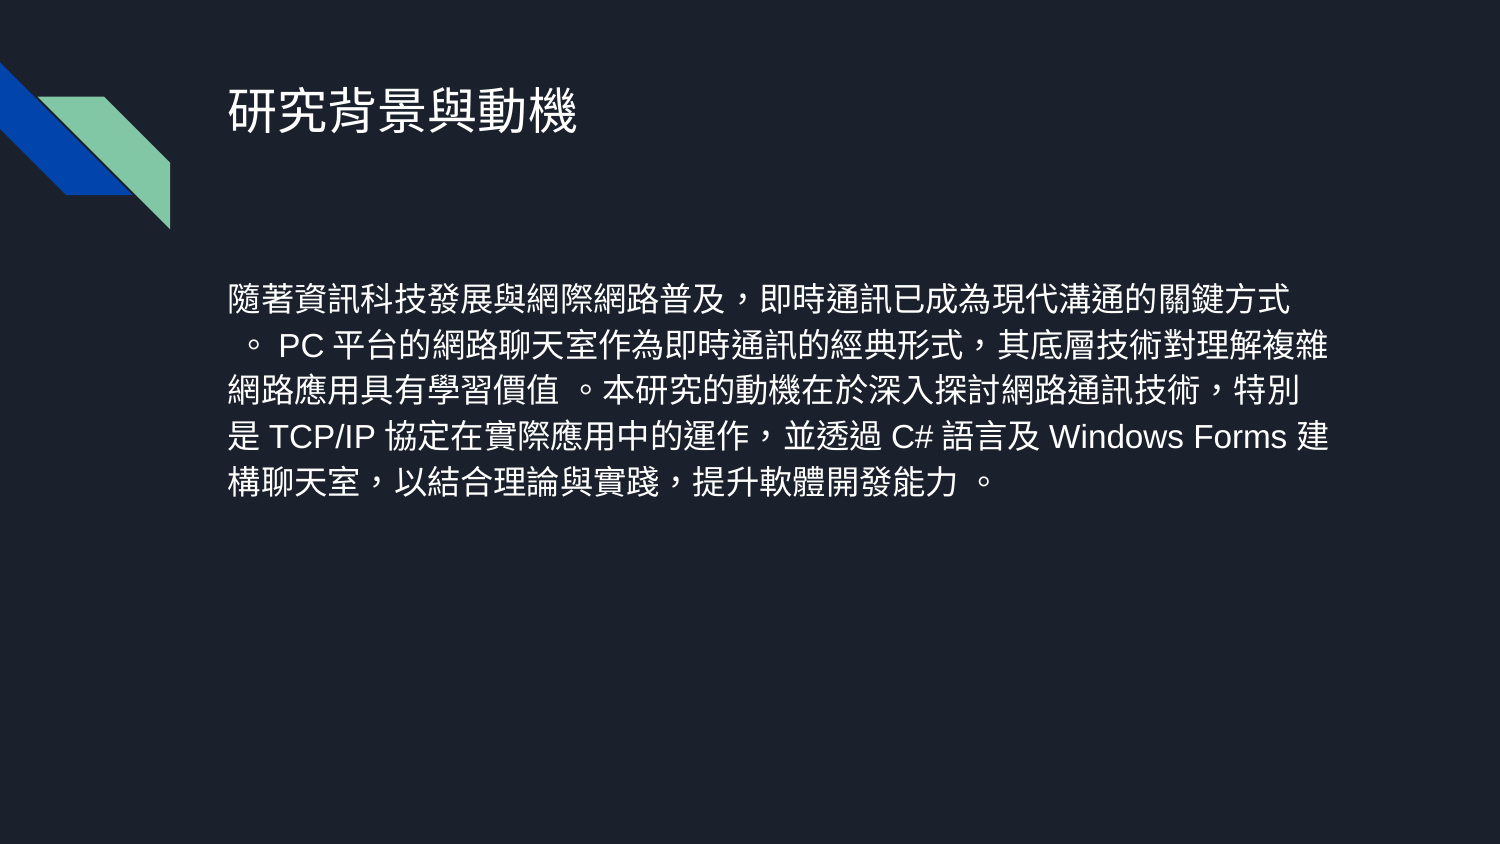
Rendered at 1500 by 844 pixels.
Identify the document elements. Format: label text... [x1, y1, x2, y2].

list 隨著資訊科技發展與網際網路普及，即時通訊已成為現代溝通的關鍵方式 。PC平台的網路聊天室作為即時通訊的經典形式，其底層技術對理解複雜網路應用具有學習價值 。本研究的動機在於深入探討網路通訊技術，特別是TCP/IP協定在實際應用中的運作，並透過C#語言及Windows Forms建構聊天室，以結合理論與實踐，提升軟體開發能力 。 [212, 257, 1348, 735]
title 研究背景與動機 [212, 64, 1368, 215]
